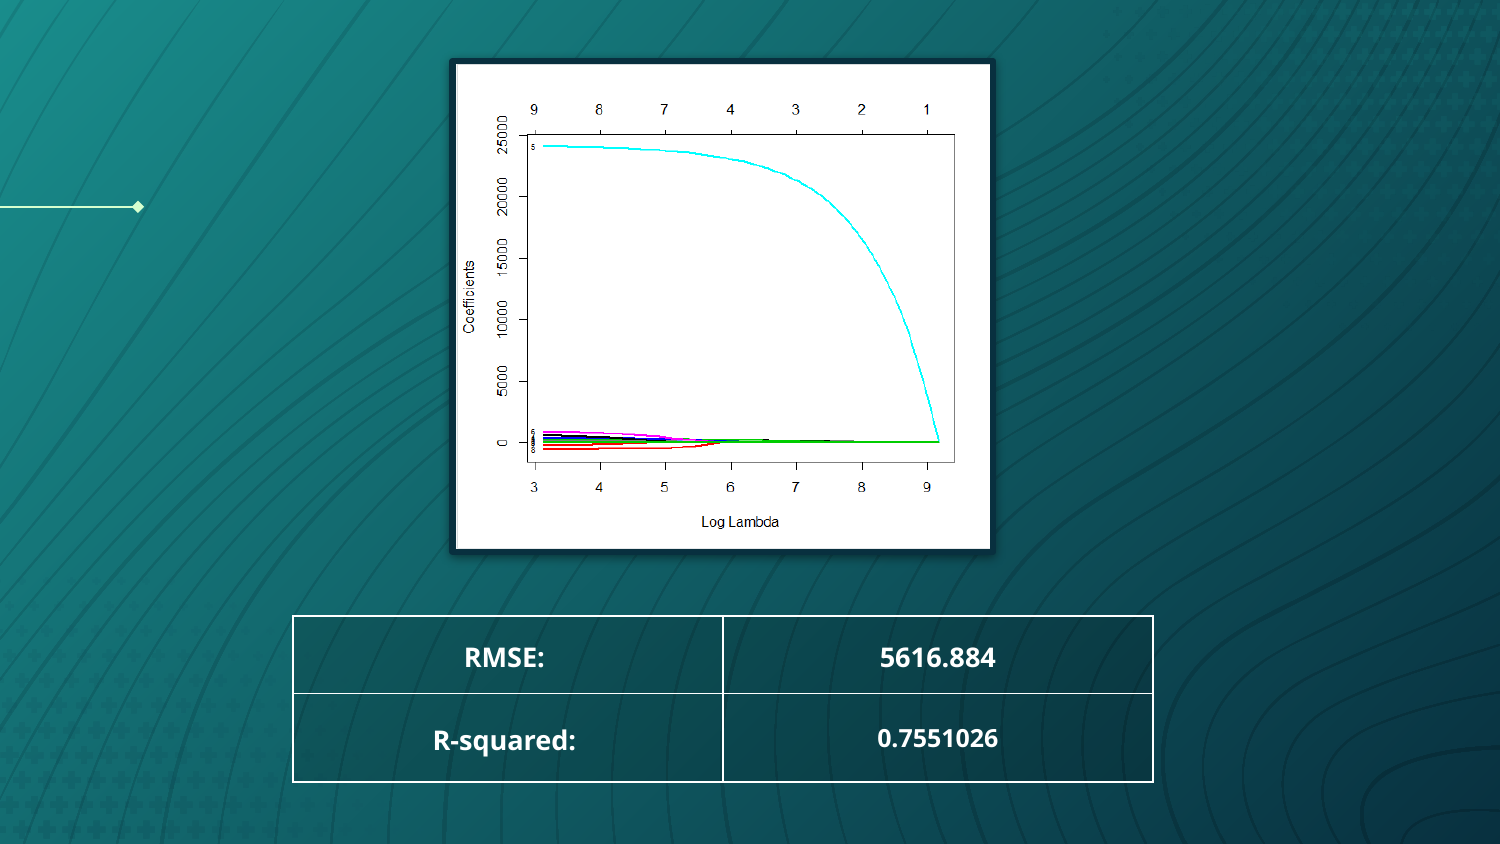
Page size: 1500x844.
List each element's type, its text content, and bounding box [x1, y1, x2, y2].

picture [455, 64, 991, 549]
table_cell 0.7551026 [724, 694, 1152, 781]
table_header RMSE: [294, 617, 722, 693]
table_cell R-squared: [294, 694, 722, 781]
table_header 5616.884 [724, 617, 1152, 693]
